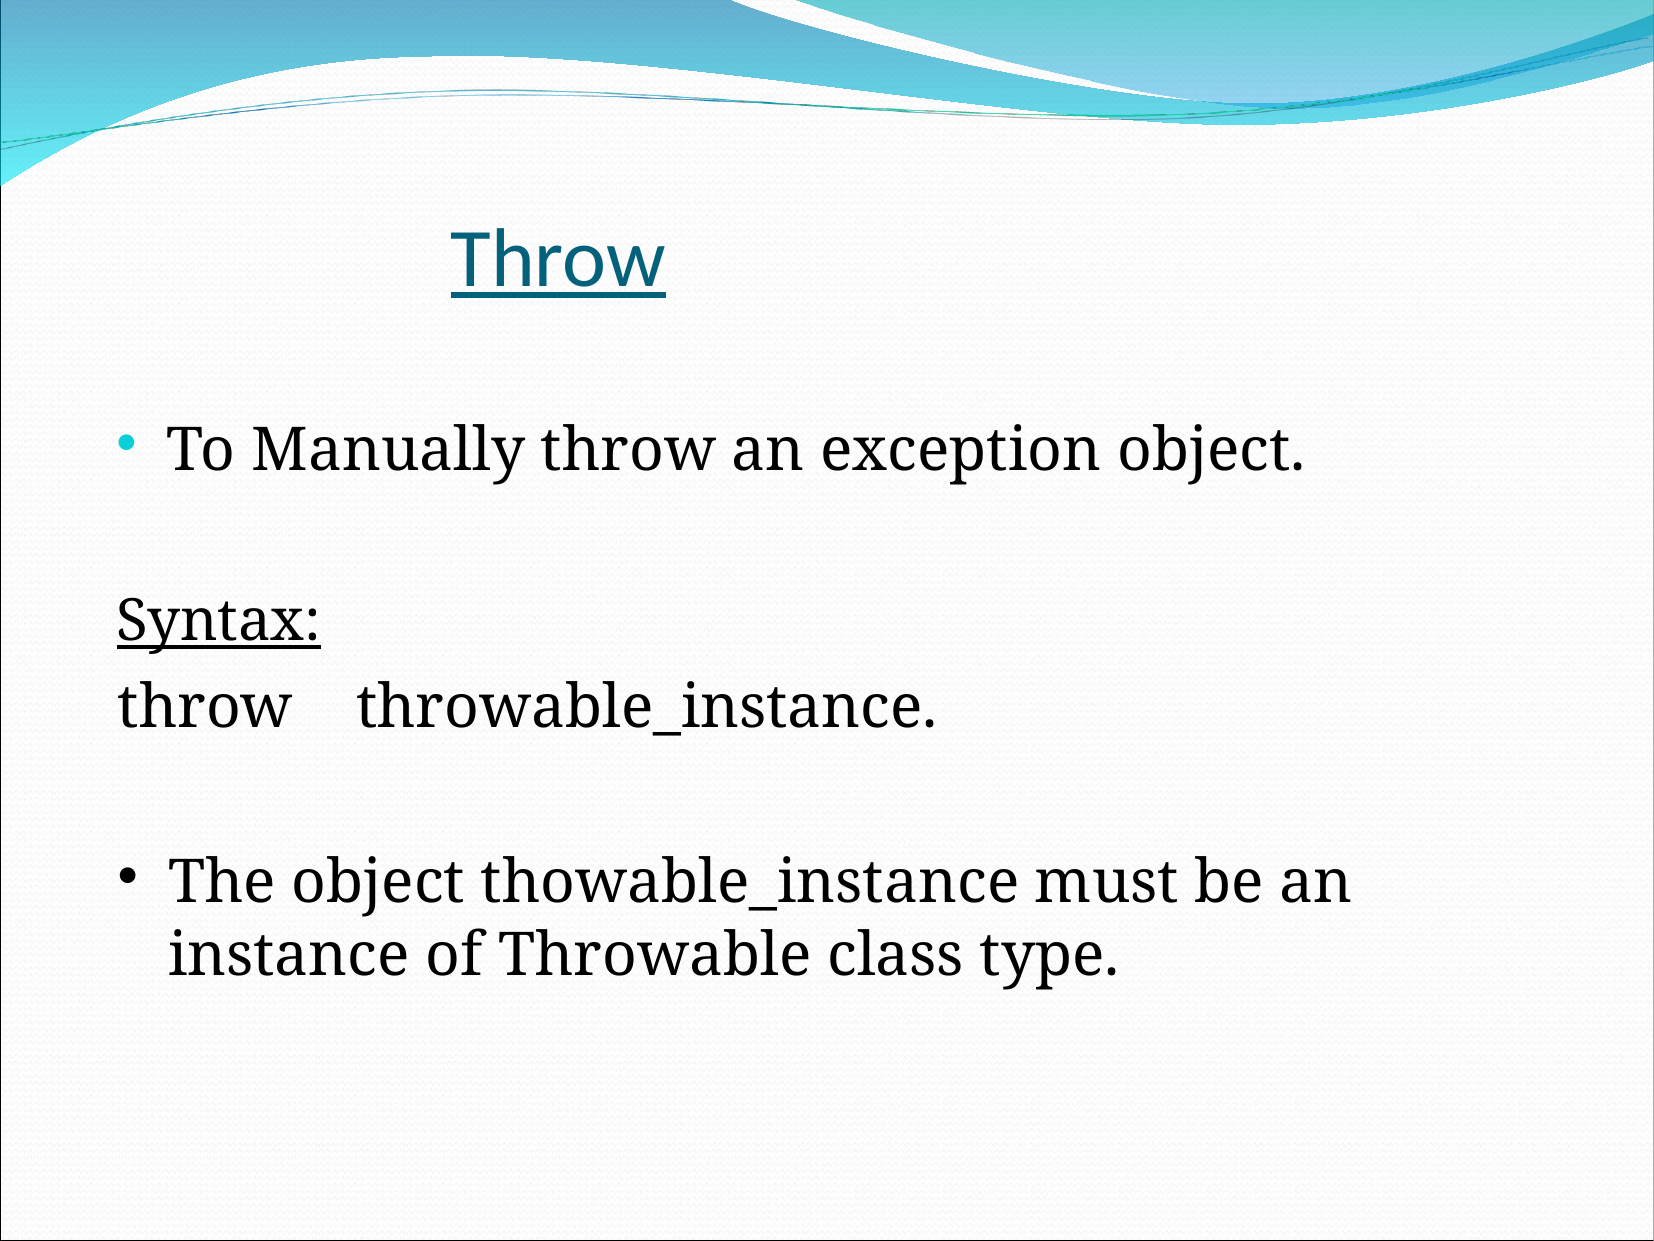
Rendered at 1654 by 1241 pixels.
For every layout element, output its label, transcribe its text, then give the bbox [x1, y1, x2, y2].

picture [0, 0, 1654, 1241]
text_box To Manually throw an exception object. Syntax: throw throwable_instance. The object thowable_instance must be an instance of Throwable class type. [82, 313, 1571, 1033]
text_box Throw [94, 96, 1571, 304]
